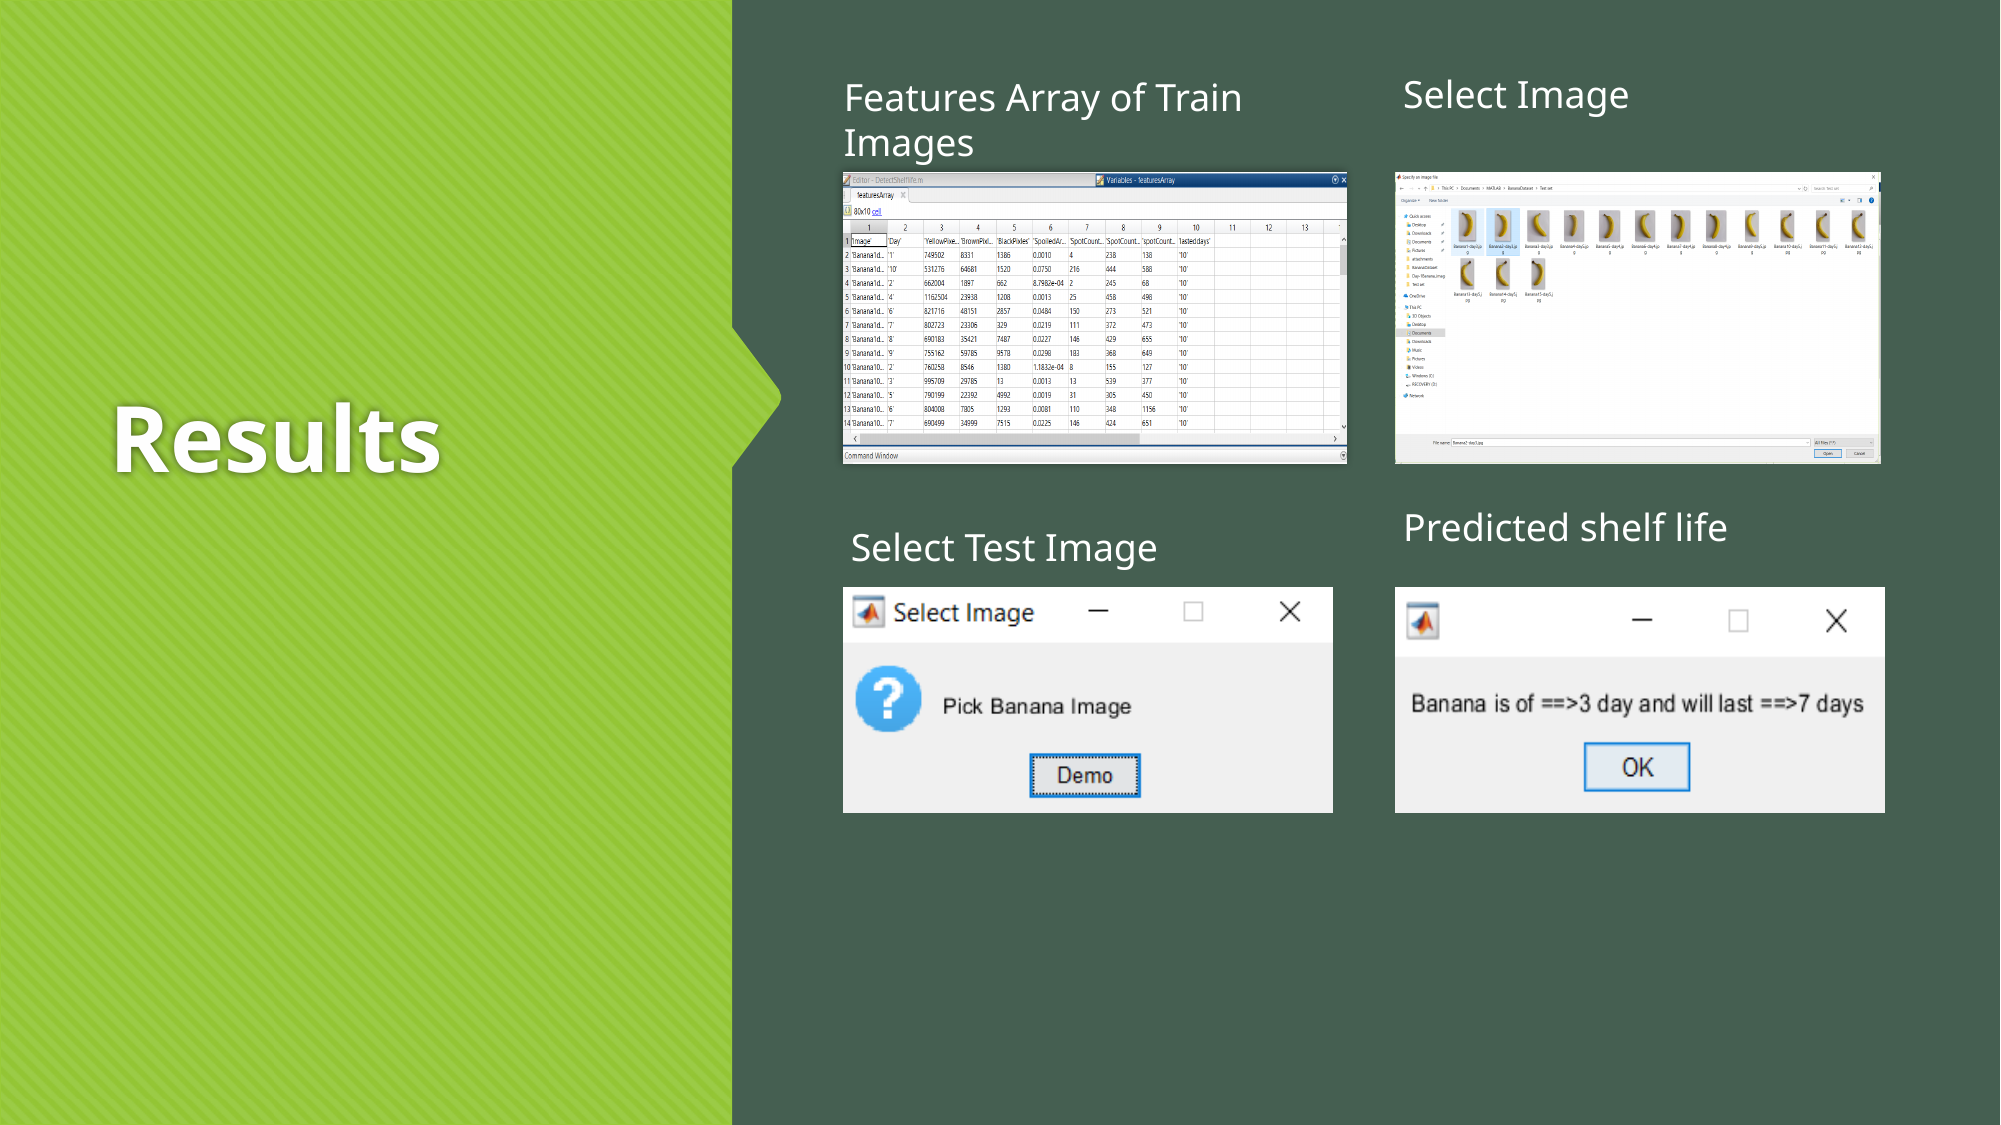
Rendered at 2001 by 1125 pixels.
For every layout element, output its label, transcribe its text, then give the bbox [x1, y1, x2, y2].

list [842, 172, 1348, 465]
text_box [733, 0, 2000, 1125]
text_box Select Test Image [836, 516, 1340, 577]
text_box Select Image [1388, 63, 1892, 124]
picture [1395, 172, 1881, 465]
text_box Features Array of Train Images [828, 66, 1333, 171]
picture [1395, 587, 1886, 813]
picture [842, 587, 1333, 813]
text_box [0, 0, 782, 1125]
text_box Predicted shelf life [1388, 496, 1892, 557]
title Results [94, 172, 670, 701]
